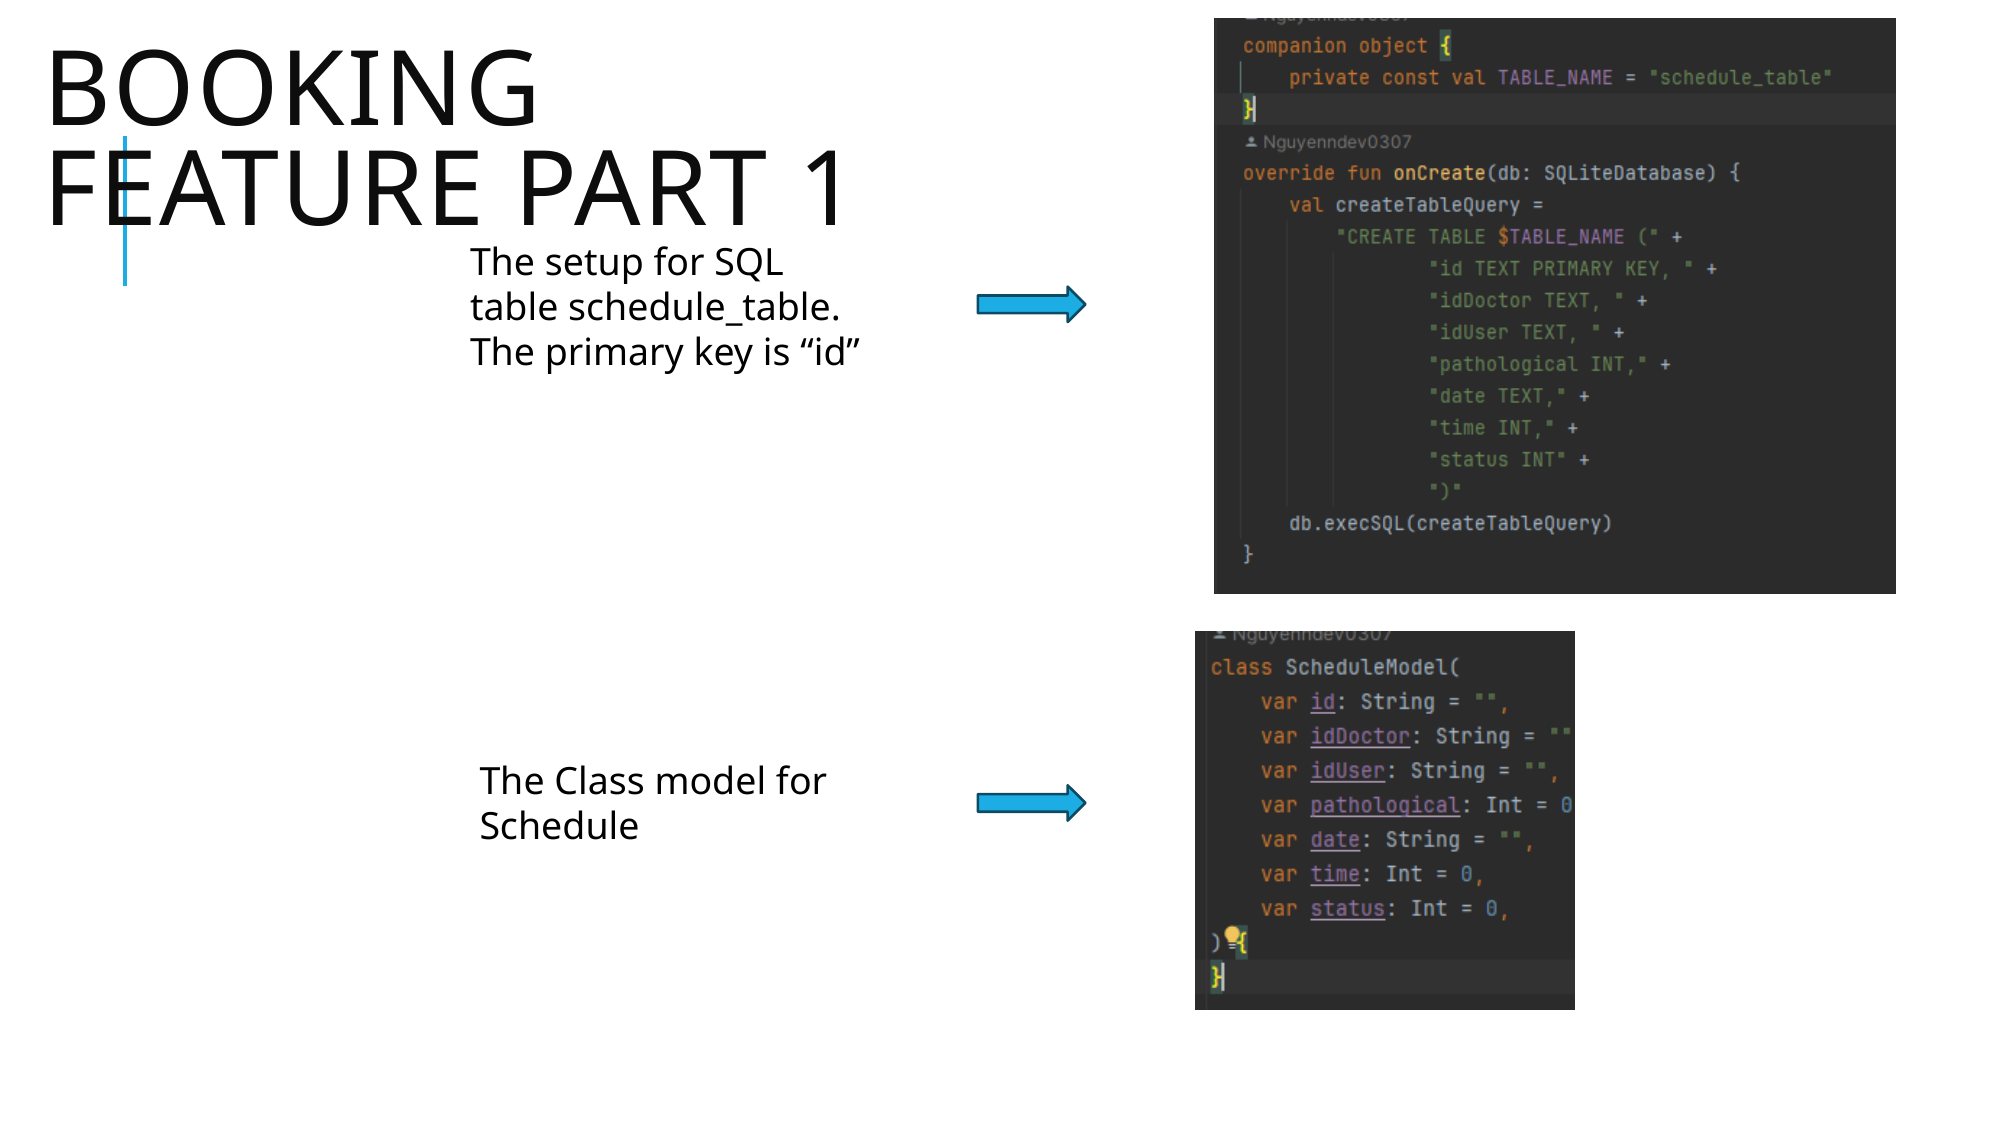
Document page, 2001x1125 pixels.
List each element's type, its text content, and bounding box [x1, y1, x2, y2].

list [1214, 18, 1896, 595]
text_box The setup for SQL table schedule_table. The primary key is “id” [455, 230, 897, 381]
text_box The Class model for Schedule [464, 749, 888, 855]
text_box [976, 784, 1087, 822]
text_box [976, 285, 1087, 324]
title Booking Feature part 1 [29, 22, 978, 269]
picture [1194, 631, 1575, 1010]
